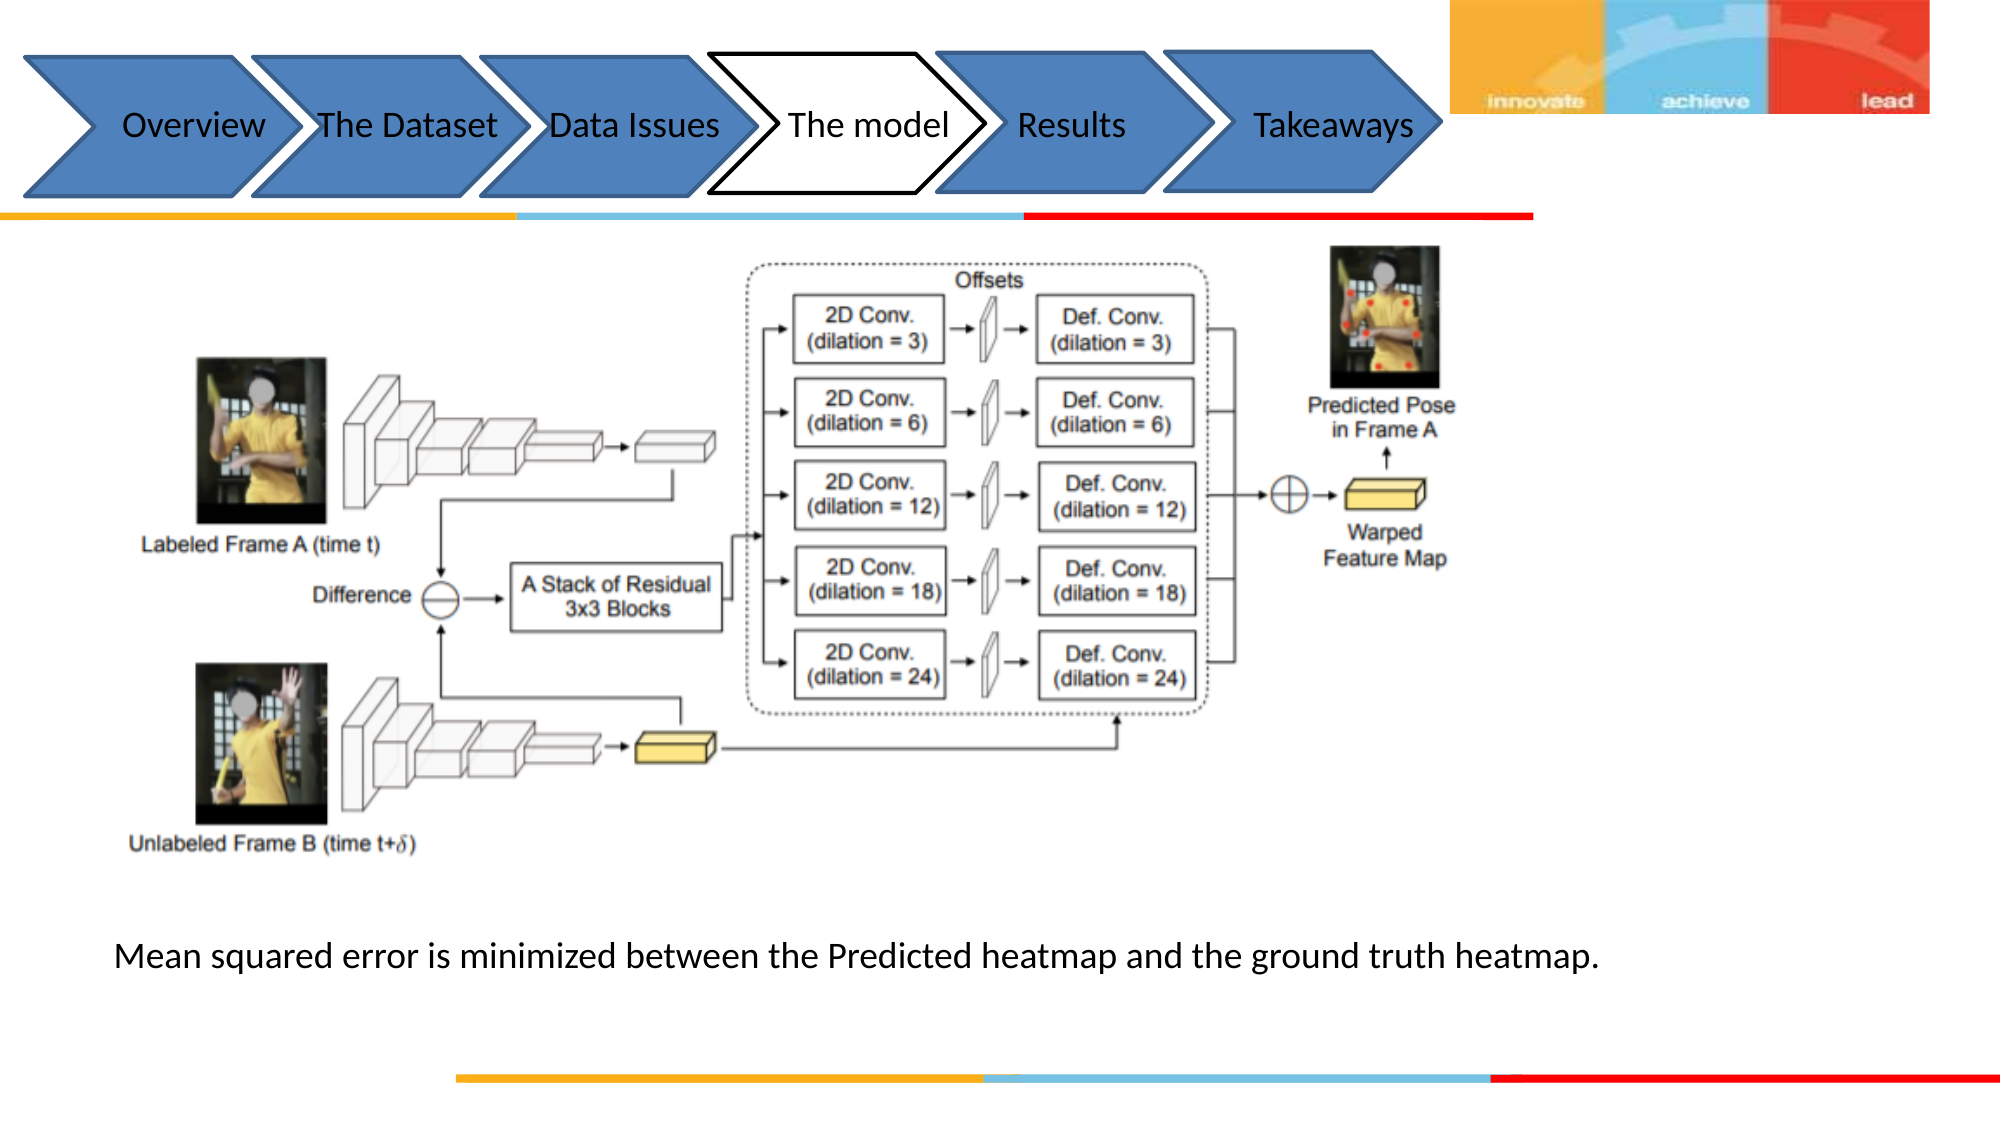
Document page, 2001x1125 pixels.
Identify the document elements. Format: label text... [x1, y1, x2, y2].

text_box Mean squared error is minimized between the Predicted heatmap and the ground truth heatmap. [98, 923, 1850, 1028]
text_box Overview The Dataset Data Issues The model Results Takeaways [98, 93, 1442, 153]
text_box [706, 153, 959, 196]
text_box [1162, 49, 1416, 93]
picture [38, 220, 1484, 874]
text_box [478, 153, 734, 199]
text_box [934, 153, 1186, 195]
text_box [706, 51, 958, 93]
text_box [250, 54, 499, 93]
picture [1449, 0, 1930, 114]
text_box [478, 54, 727, 93]
text_box [1162, 153, 1413, 194]
text_box [250, 153, 506, 199]
text_box [22, 54, 278, 199]
text_box [934, 50, 1187, 93]
